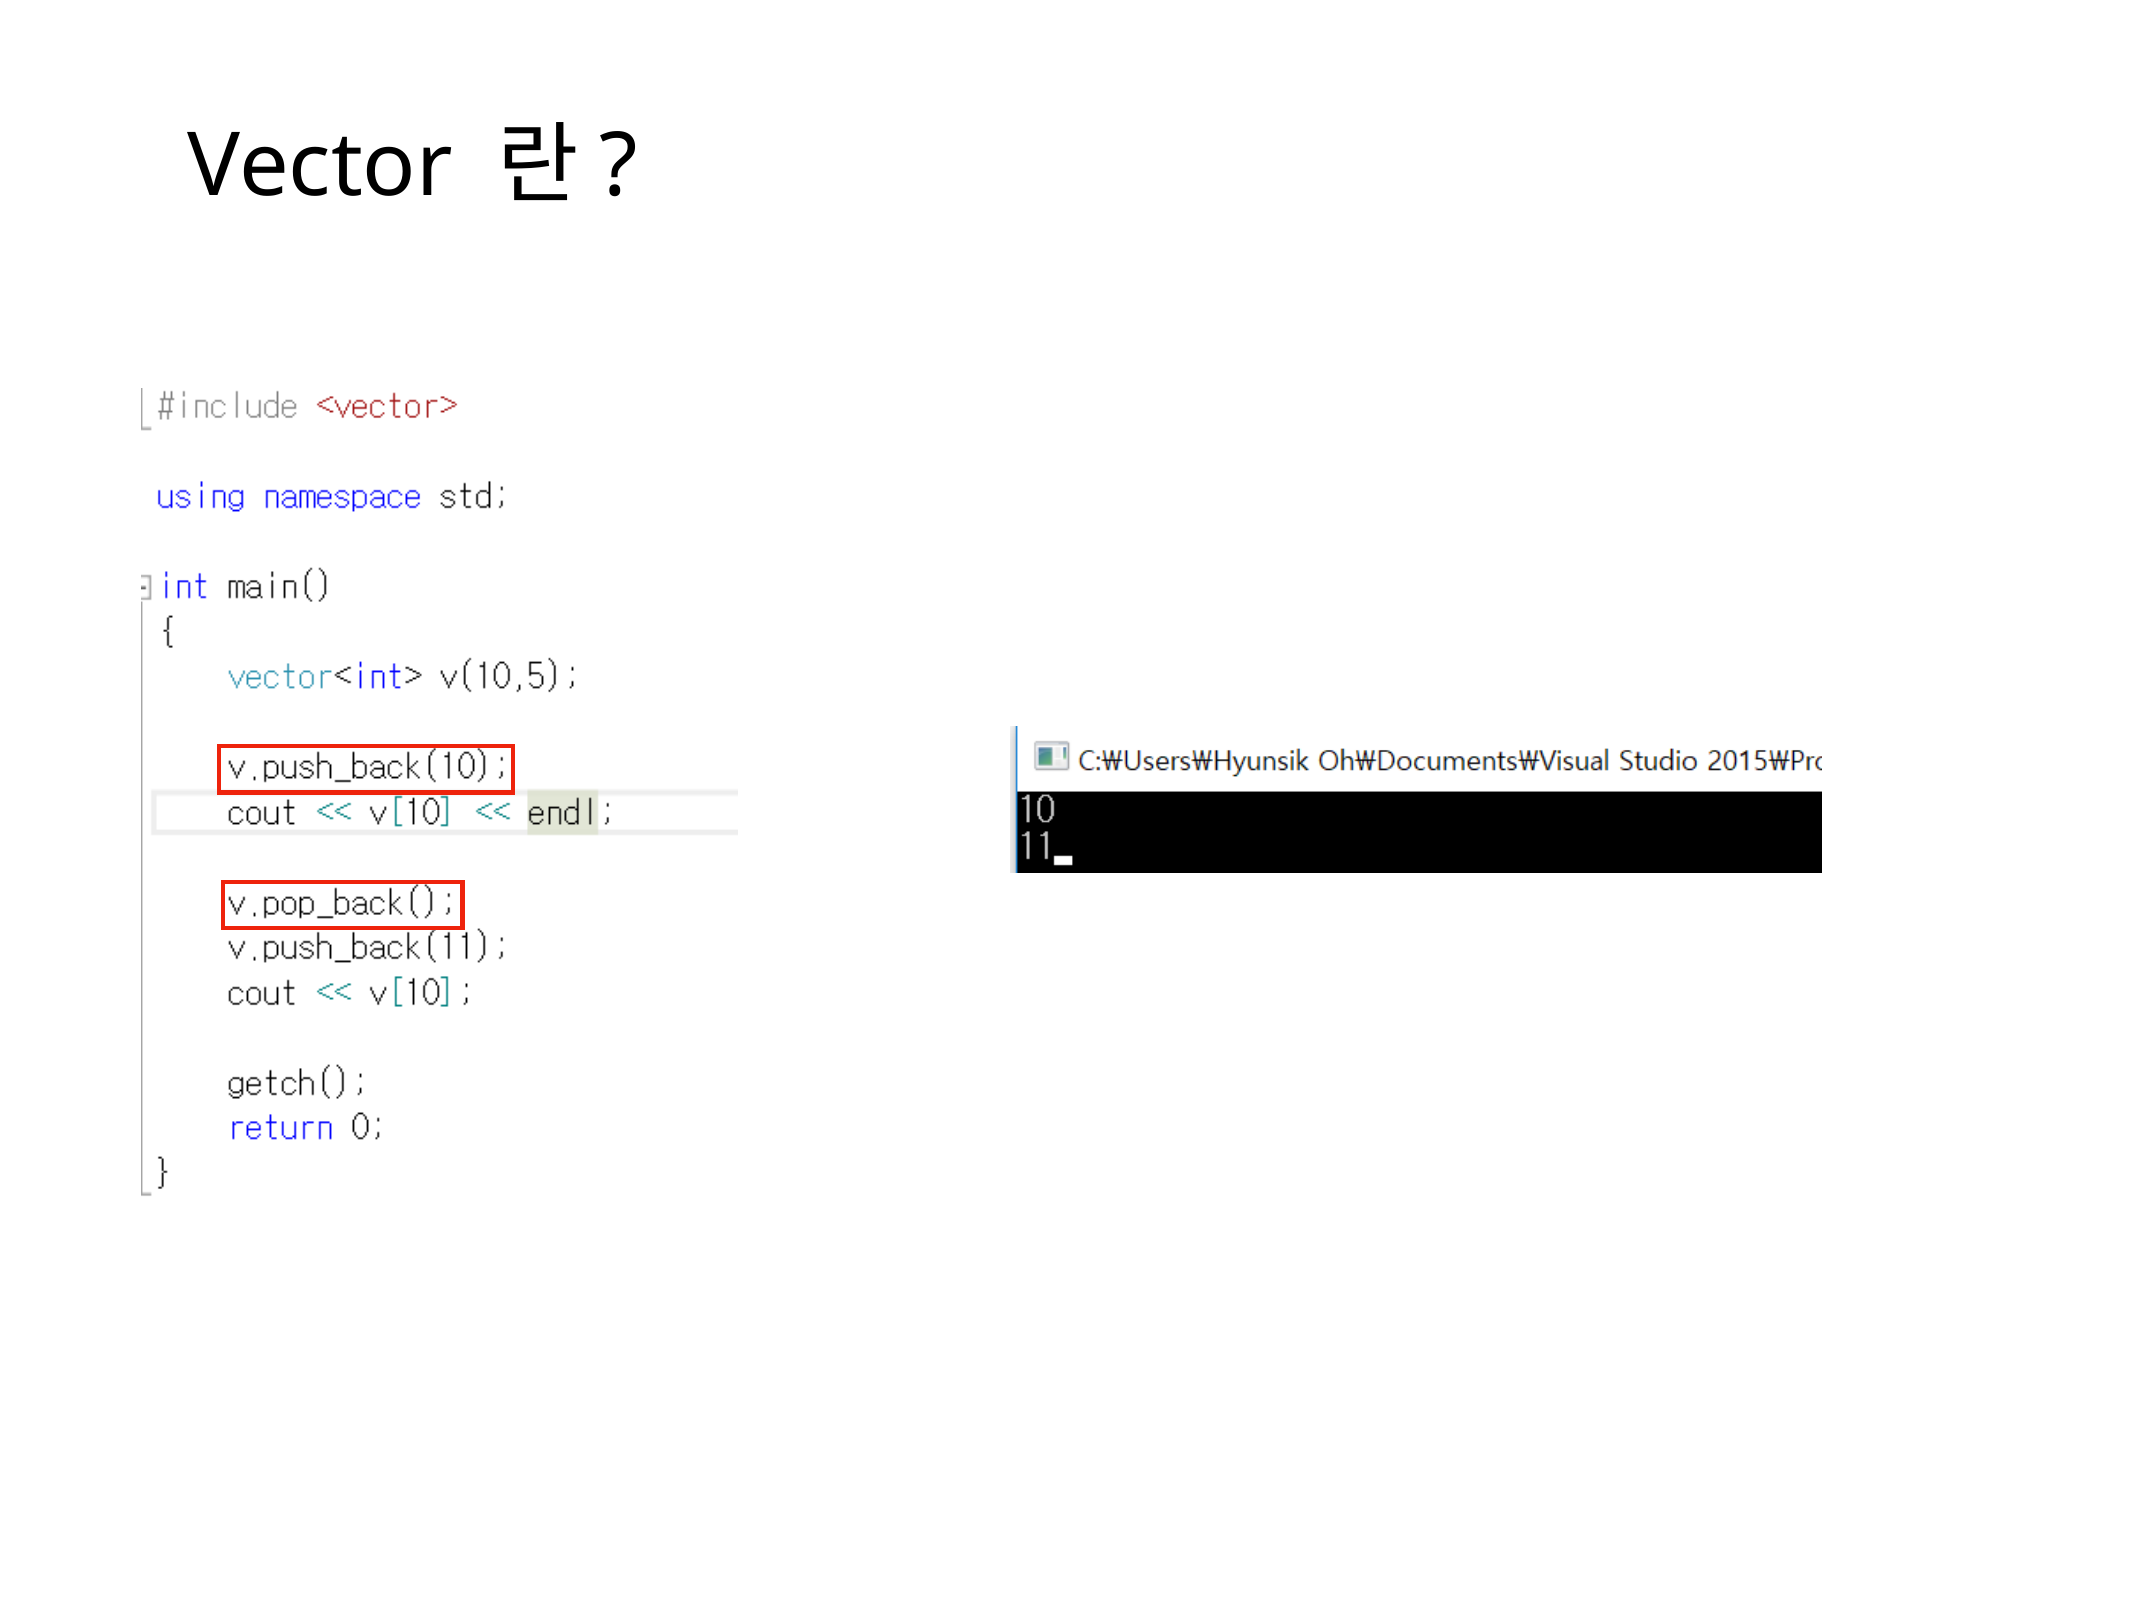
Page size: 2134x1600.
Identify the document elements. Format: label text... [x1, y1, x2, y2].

picture [1010, 726, 1822, 874]
title Vector 란? [99, 95, 726, 226]
picture [141, 388, 739, 1212]
